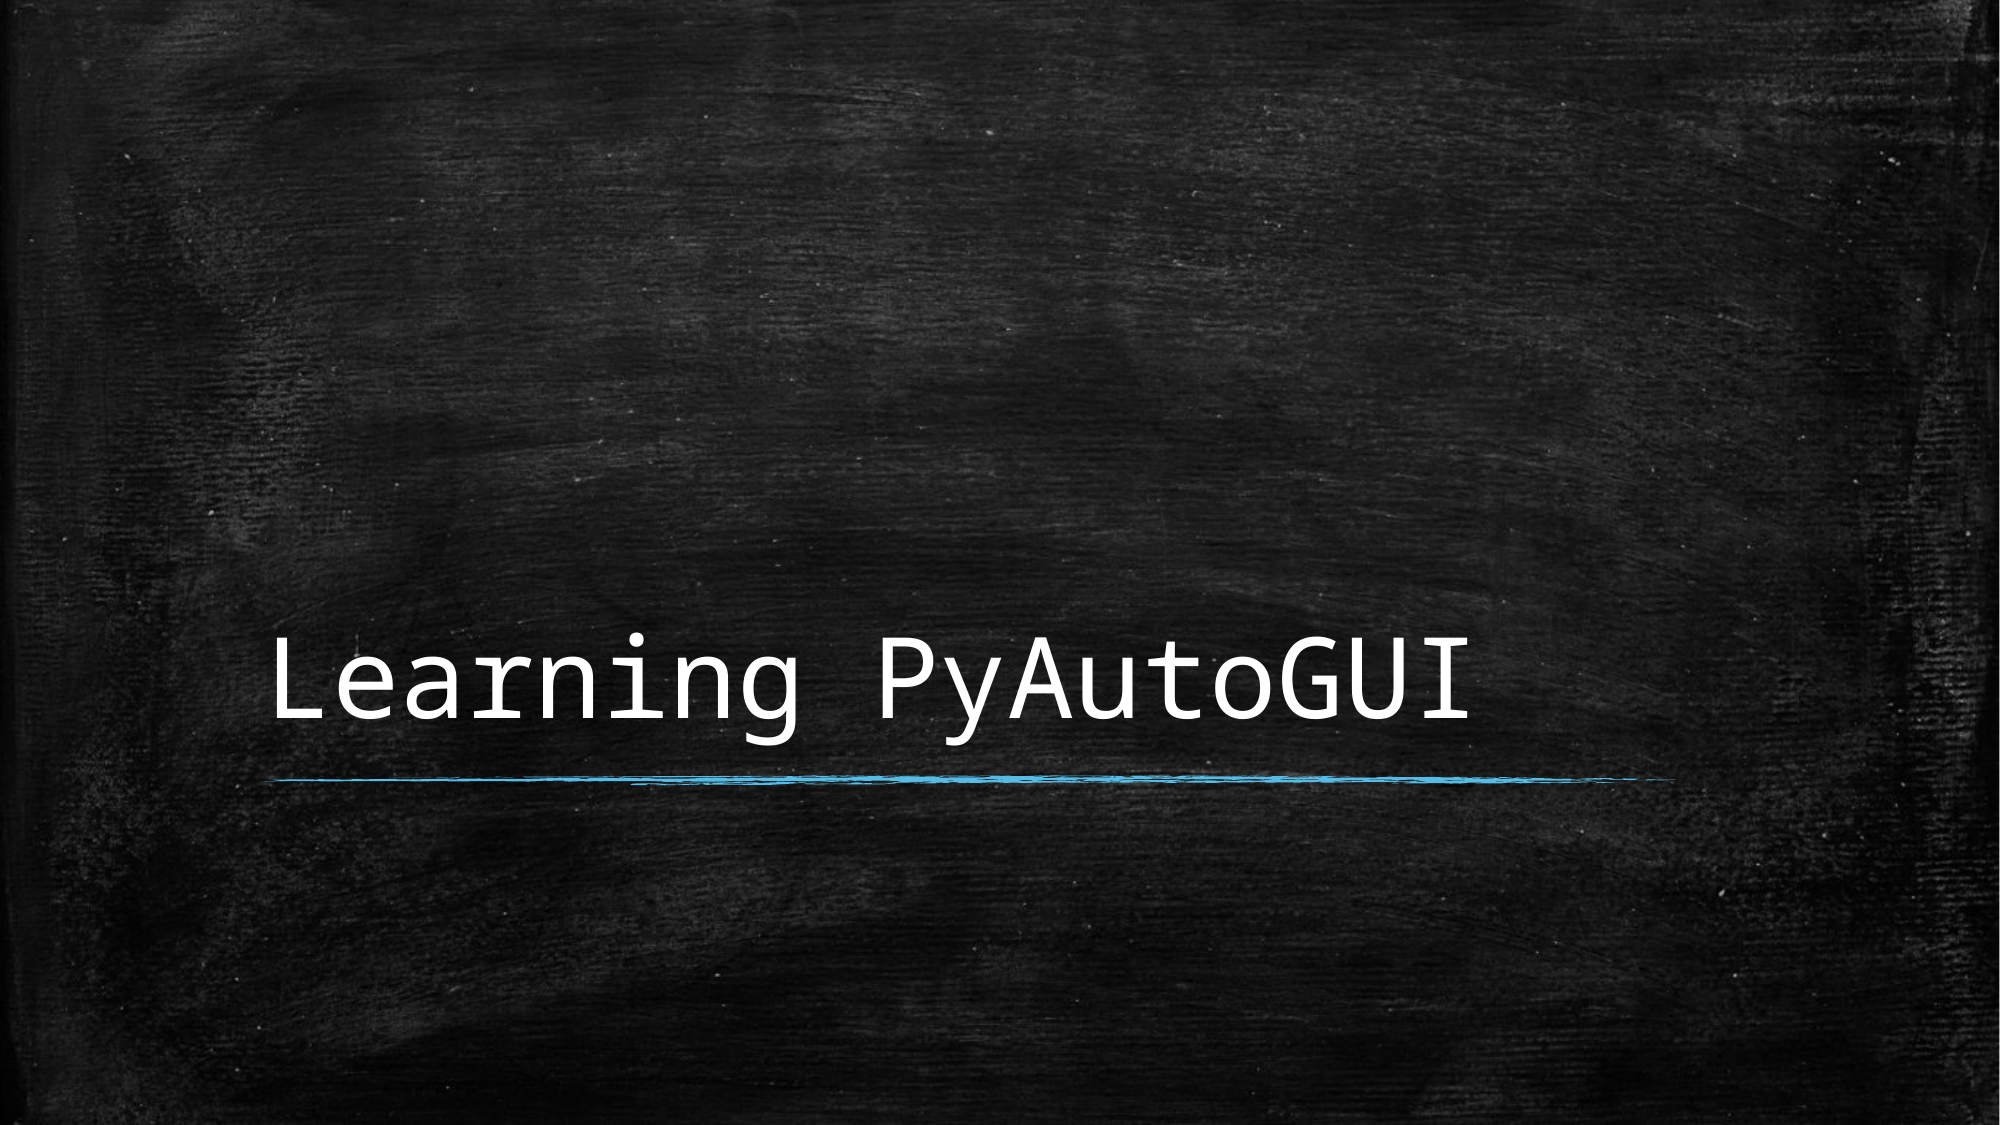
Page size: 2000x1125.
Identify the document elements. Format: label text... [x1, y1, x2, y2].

title Learning PyAutoGUI [249, 312, 1750, 750]
